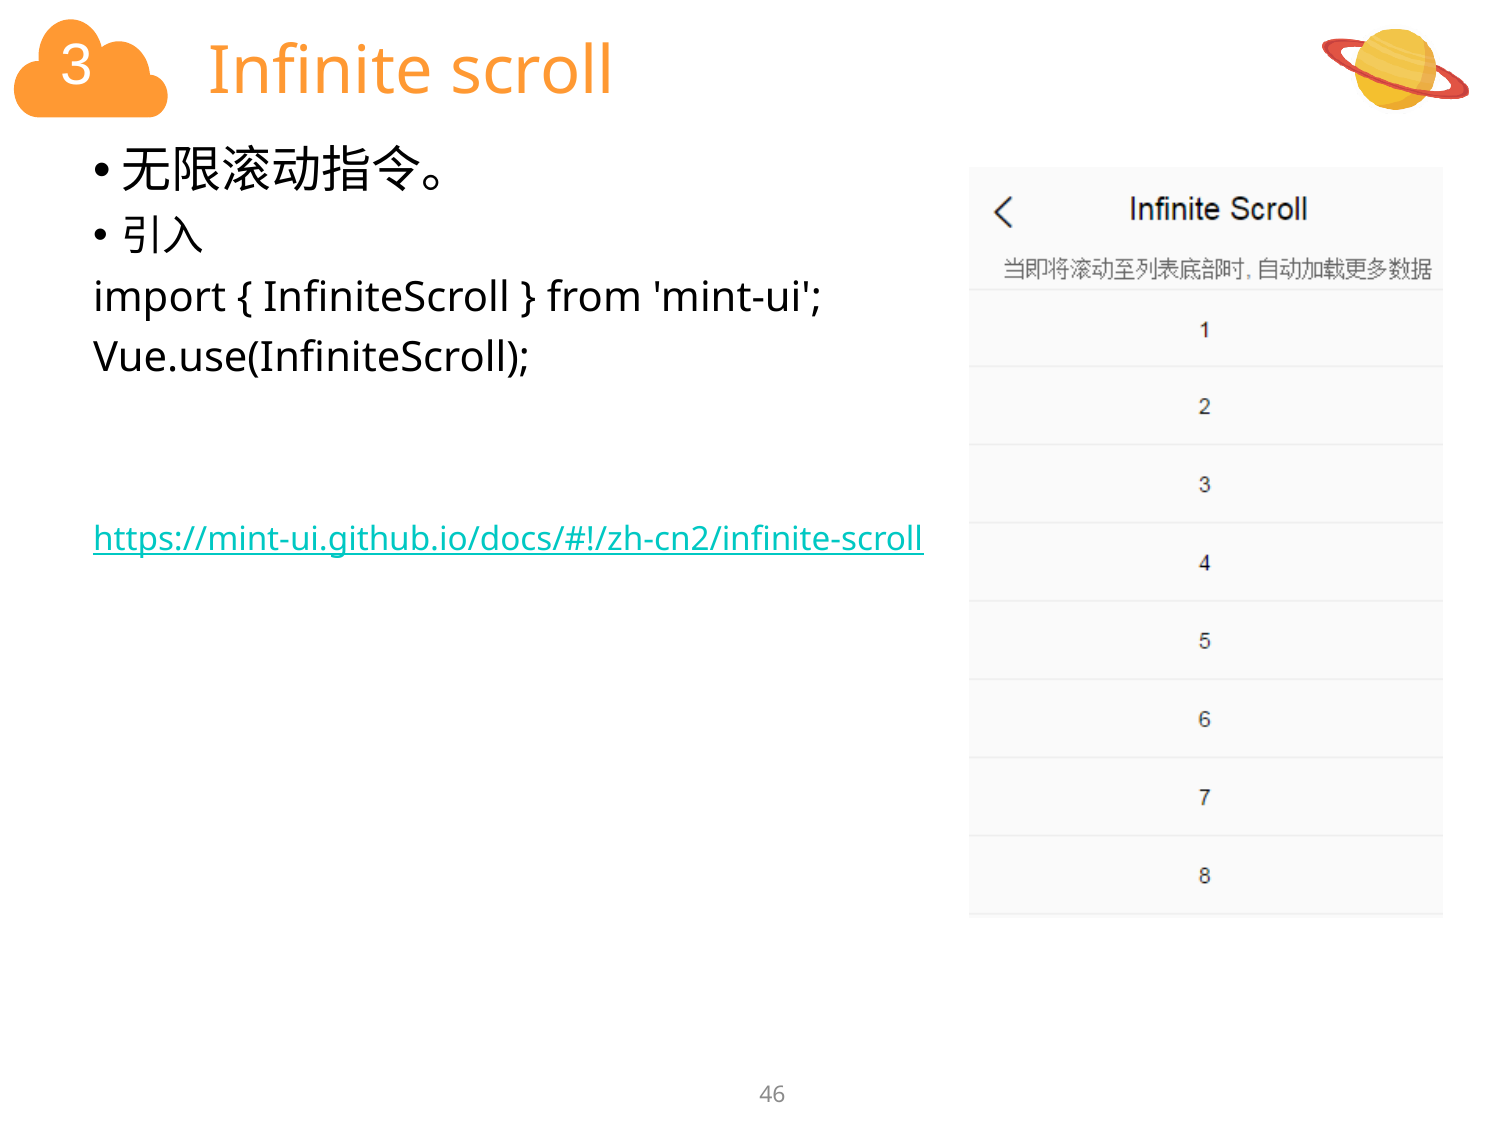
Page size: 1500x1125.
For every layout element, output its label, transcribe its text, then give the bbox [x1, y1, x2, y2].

picture [969, 167, 1443, 918]
picture [1355, 24, 1469, 114]
list 无限滚动指令。 引入 import { InfiniteScroll } from 'mint-ui'; Vue.use(InfiniteScroll); https://mint-ui.github.io/docs/#!/zh-cn2/infinite-scroll [78, 137, 1416, 1066]
title Infinite scroll [193, 17, 1355, 127]
slide_number 46 [712, 1064, 833, 1125]
